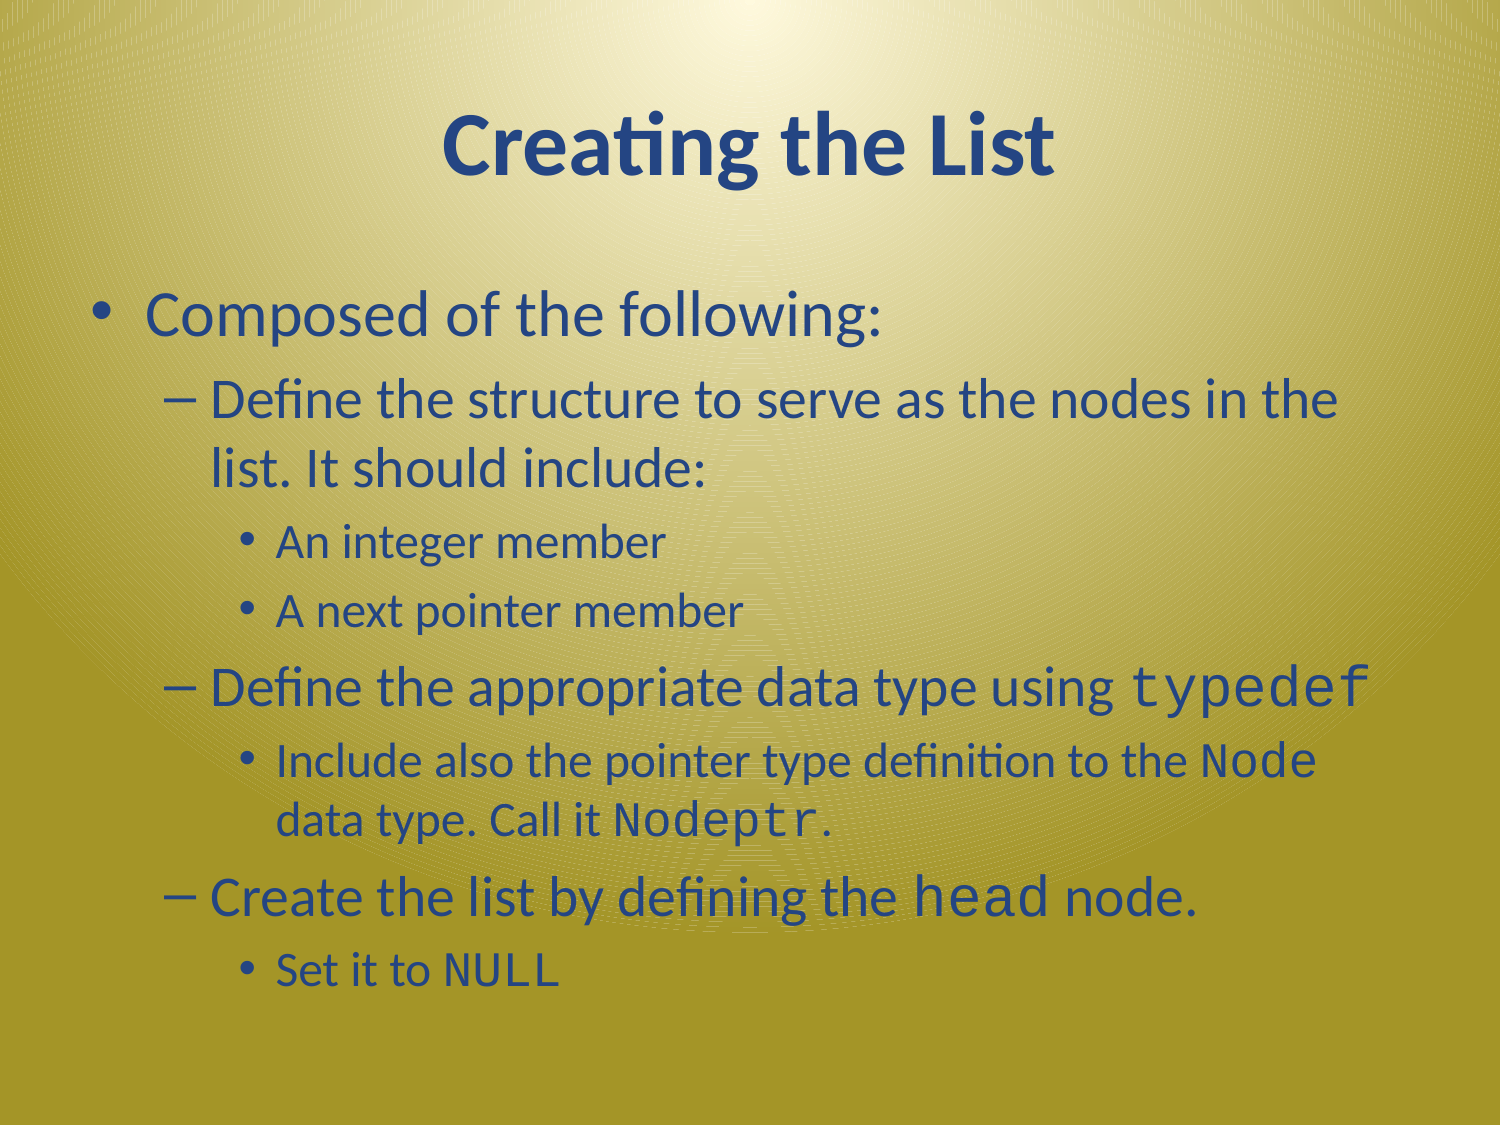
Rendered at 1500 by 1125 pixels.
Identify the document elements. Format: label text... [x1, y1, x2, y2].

list Composed of the following: Define the structure to serve as the nodes in the list. It should include: An integer member A next pointer member Define the appropriate data type using typedef Include also the pointer type definition to the Node data type. Call it Nodeptr. Create the list by defining the head node. Set it to NULL [75, 262, 1425, 1005]
title Creating the List [75, 45, 1425, 233]
